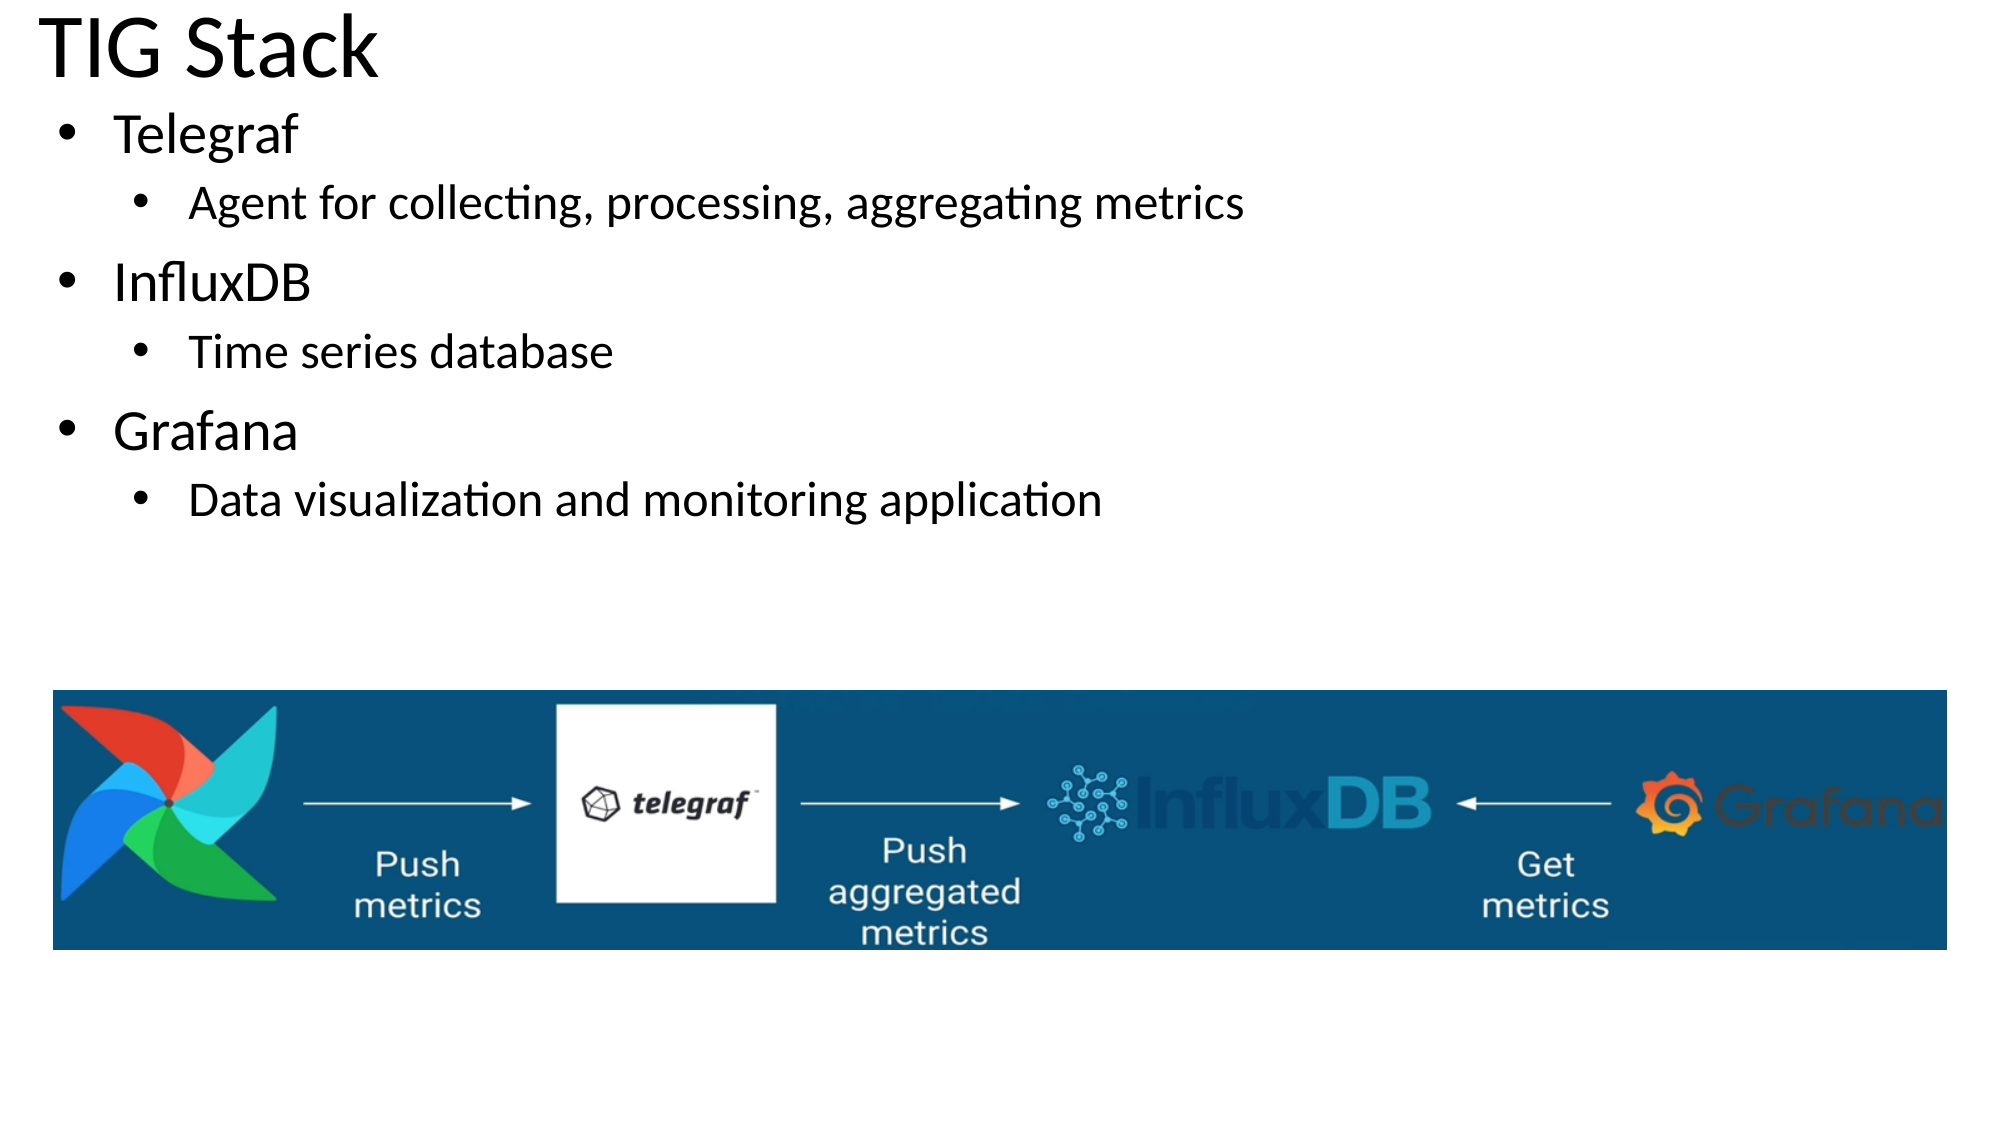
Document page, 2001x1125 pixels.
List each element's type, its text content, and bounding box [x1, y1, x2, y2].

picture [53, 690, 1947, 950]
list Telegraf Agent for collecting, processing, aggregating metrics InfluxDB Time series database Grafana Data visualization and monitoring application [23, 95, 1979, 1061]
title TIG Stack [23, 0, 1979, 95]
